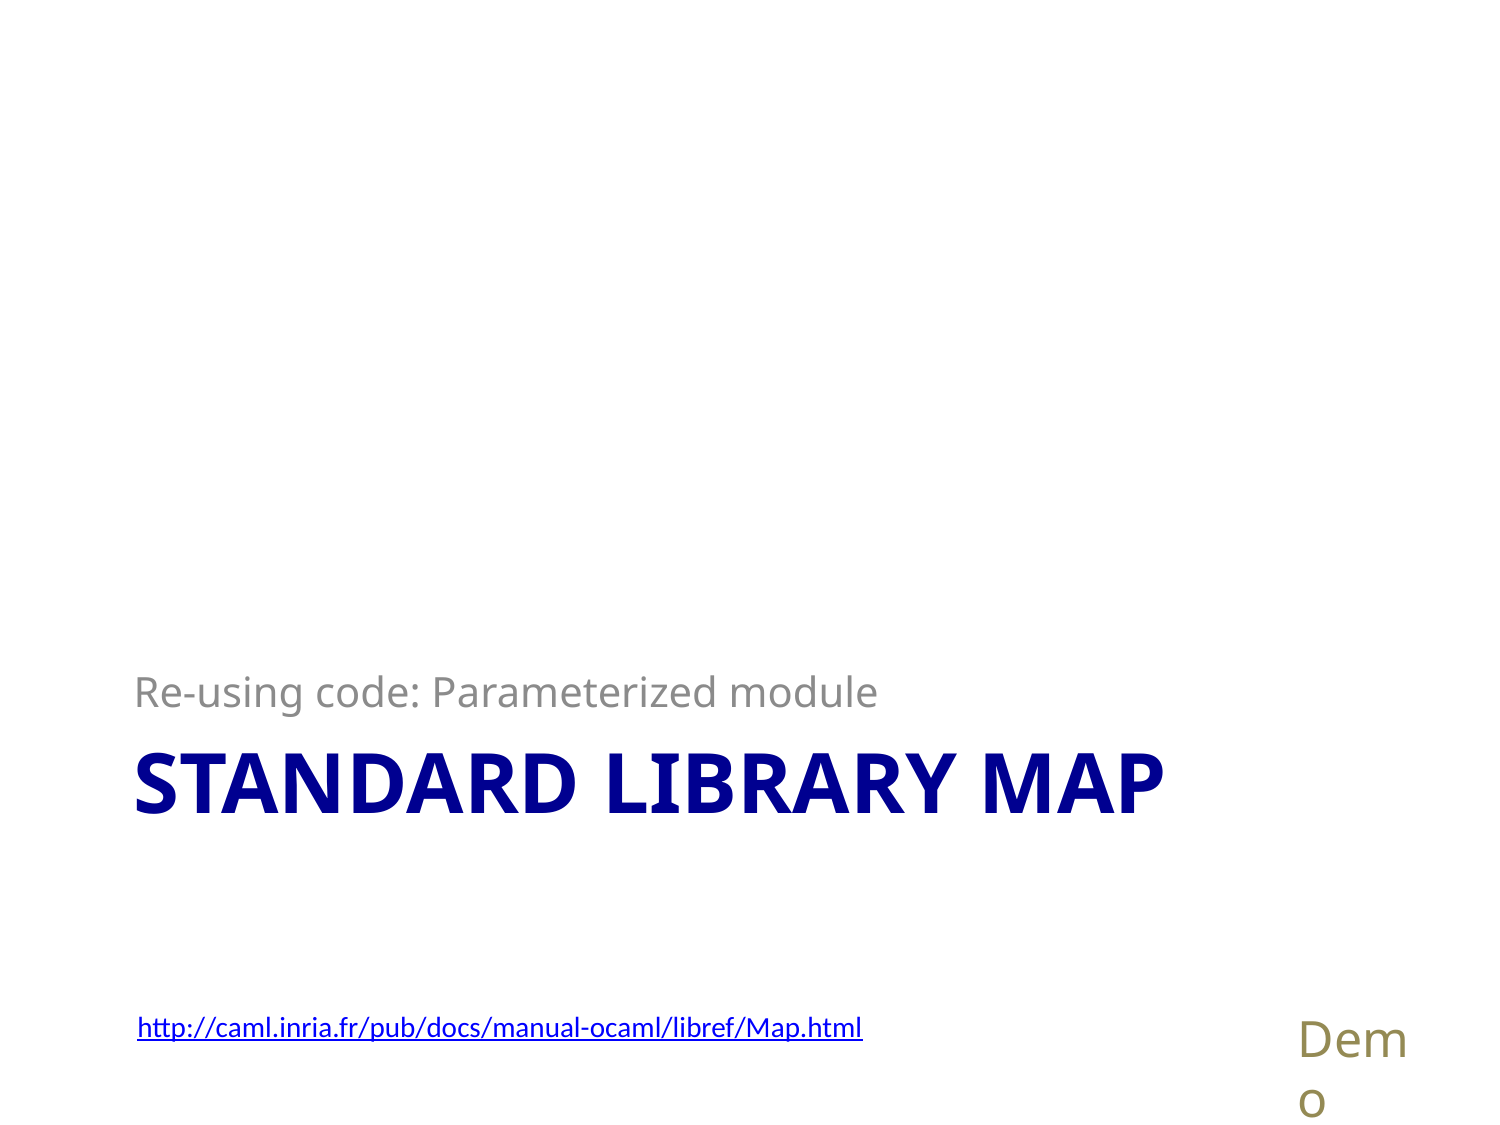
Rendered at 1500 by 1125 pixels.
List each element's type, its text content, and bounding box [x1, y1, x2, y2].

title Standard Library Map [118, 723, 1394, 947]
text_box Demo [1282, 999, 1433, 1125]
text_box http://caml.inria.fr/pub/docs/manual-ocaml/libref/Map.html [122, 1000, 878, 1051]
list Re-using code: Parameterized module [118, 476, 1394, 723]
